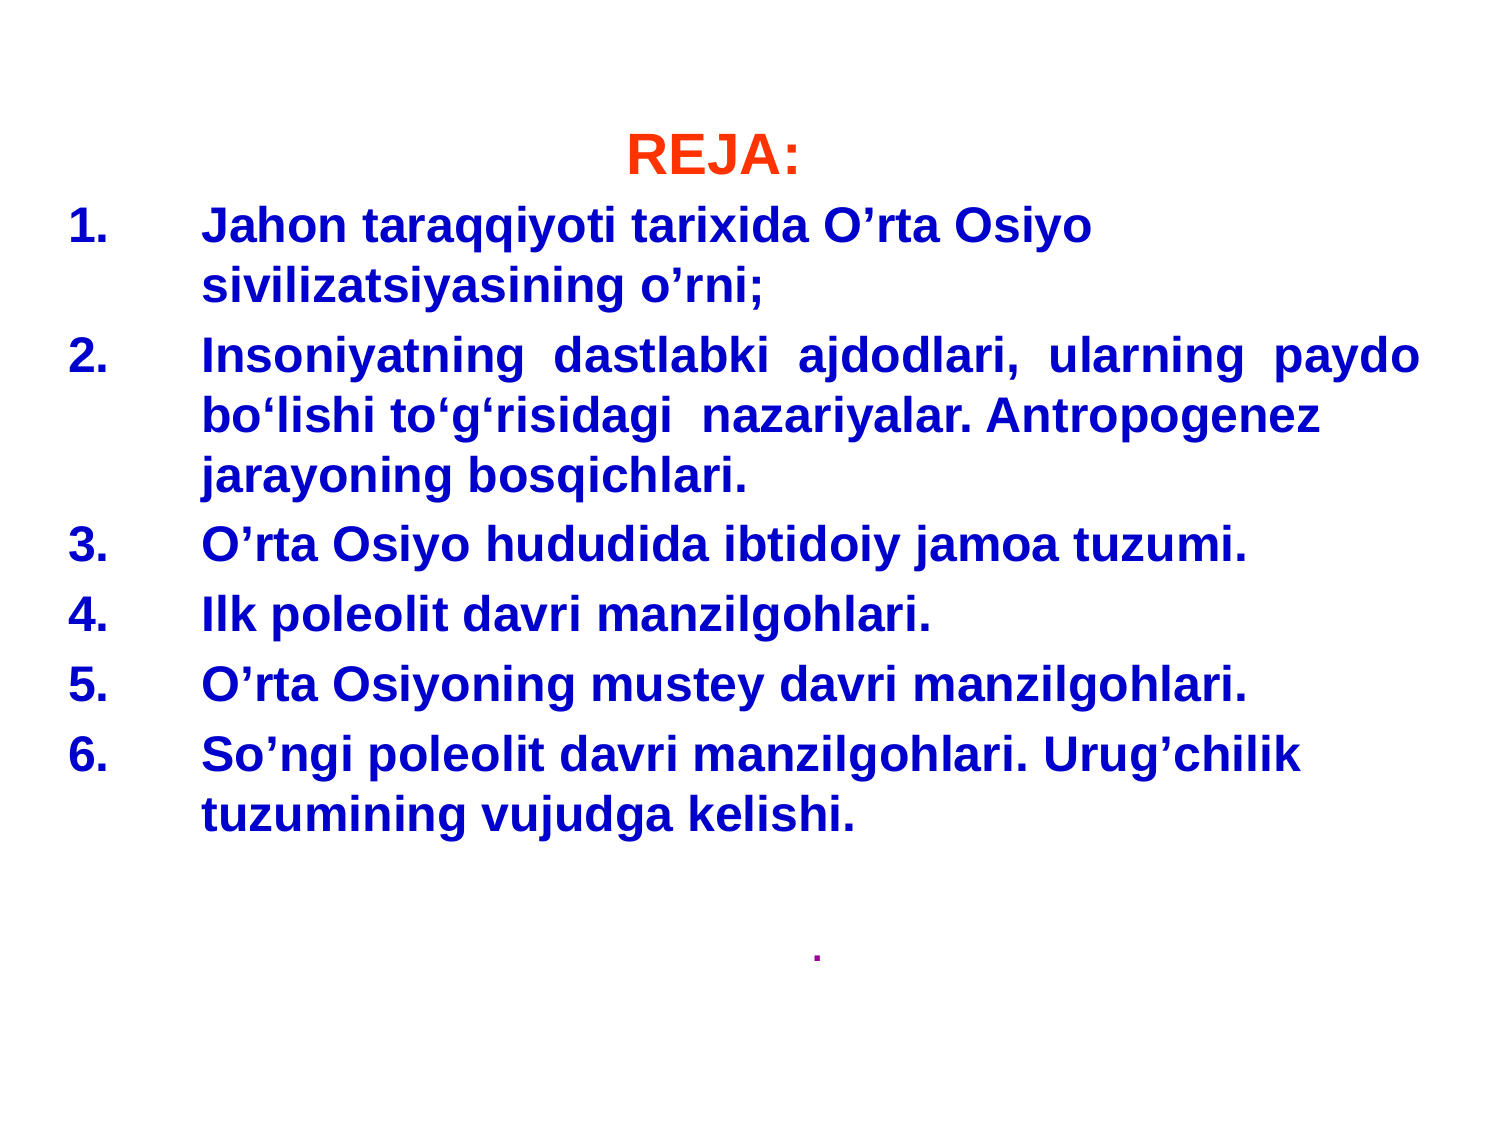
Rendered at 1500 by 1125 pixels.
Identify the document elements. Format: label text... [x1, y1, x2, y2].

subtitle Jahon taraqqiyoti tarixida O’rta Osiyo sivilizatsiyasining o’rni; Insoniyatning dastlabki ajdodlari, ularning paydo bo‘lishi to‘g‘risidagi nazariyalar. Antropogenez jarayoning bosqichlari. O’rta Osiyo hududida ibtidoiy jamoa tuzumi. Ilk poleolit davri manzilgohlari. O’rta Osiyoning mustey davri manzilgohlari. So’ngi poleolit davri manzilgohlari. Urug’chilik tuzumining vujudga kelishi. . [53, 184, 1459, 1059]
title REJA: [76, 31, 1352, 184]
